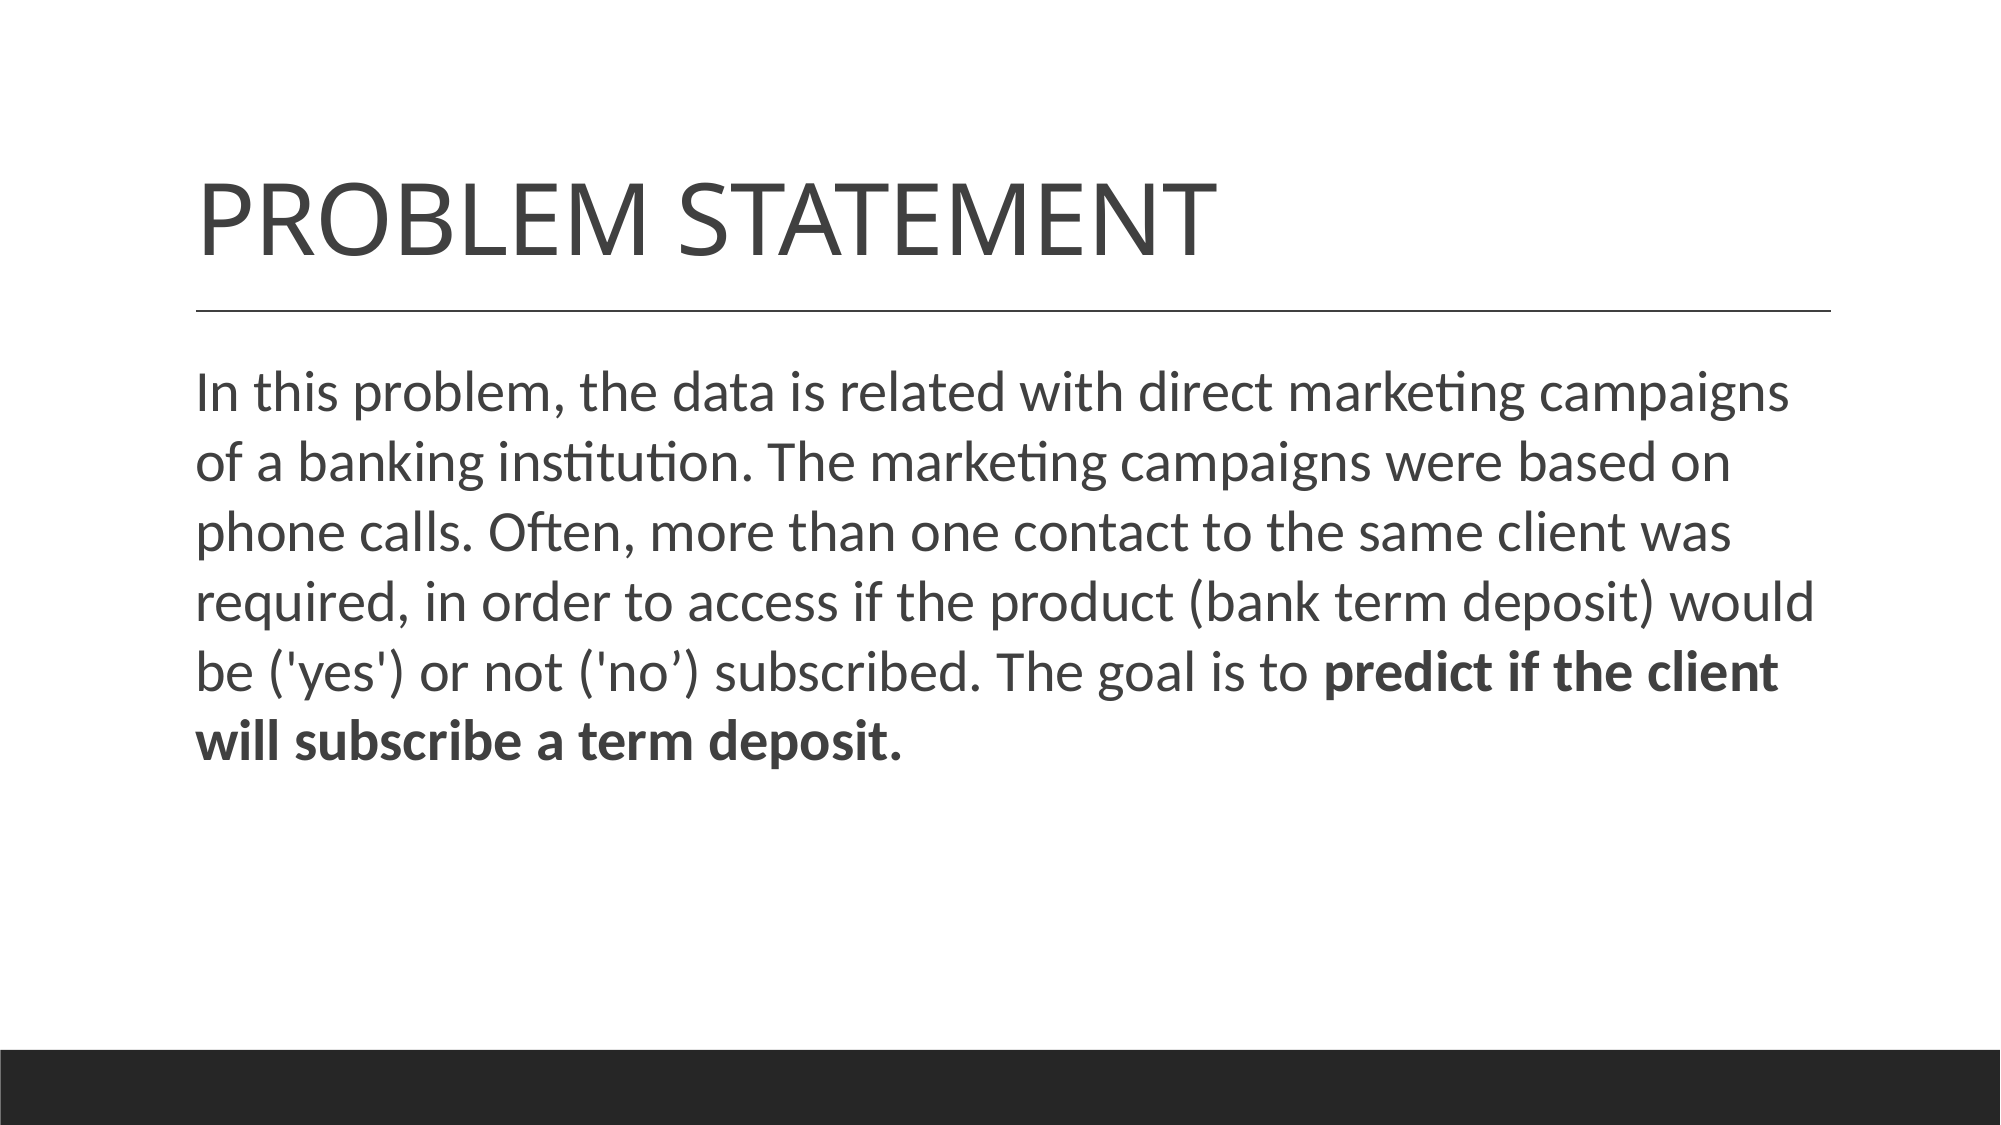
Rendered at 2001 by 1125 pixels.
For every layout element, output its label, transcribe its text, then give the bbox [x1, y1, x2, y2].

list In this problem, the data is related with direct marketing campaigns of a banking institution. The marketing campaigns were based on phone calls. Often, more than one contact to the same client was required, in order to access if the product (bank term deposit) would be ('yes') or not ('no’) subscribed. The goal is to predict if the client will subscribe a term deposit. [180, 345, 1830, 963]
title PROBLEM STATEMENT [180, 47, 1830, 285]
